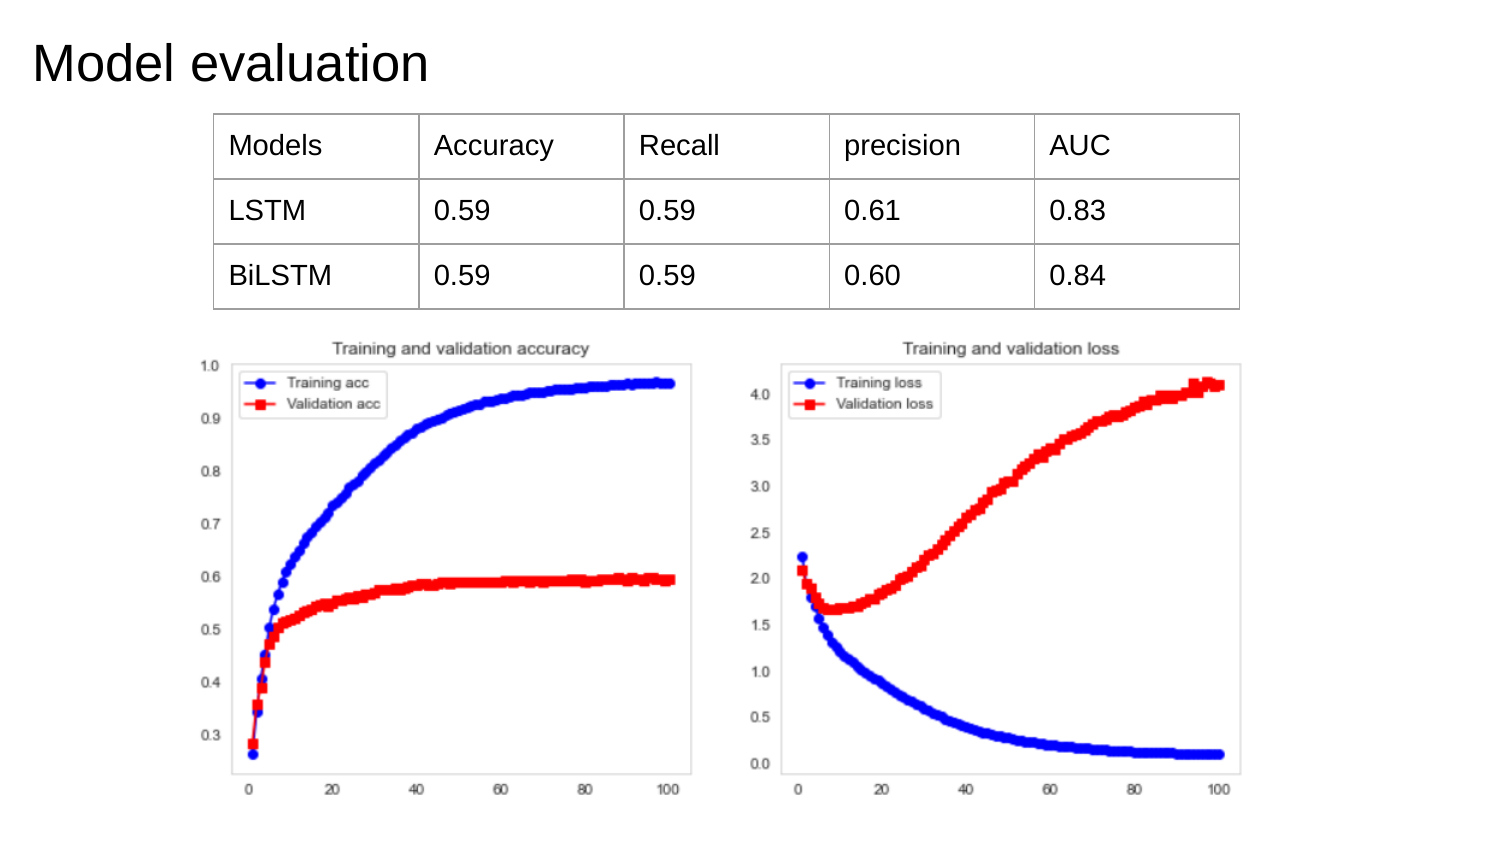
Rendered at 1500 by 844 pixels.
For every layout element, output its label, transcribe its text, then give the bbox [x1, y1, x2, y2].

table_cell 0.83 [1035, 180, 1239, 243]
table_cell 0.59 [420, 245, 623, 308]
table_header precision [830, 115, 1034, 178]
table_cell 0.59 [625, 245, 829, 308]
table_header AUC [1035, 115, 1239, 178]
table_cell 0.59 [625, 180, 829, 243]
title Model evaluation [17, 13, 460, 108]
table_cell 0.60 [830, 245, 1034, 308]
table_cell 0.61 [830, 180, 1034, 243]
table_header Recall [625, 115, 829, 178]
table_header Accuracy [420, 115, 623, 178]
table_cell BiLSTM [214, 245, 418, 308]
table_header Models [214, 115, 418, 178]
table_cell 0.84 [1035, 245, 1239, 308]
table_cell LSTM [214, 180, 418, 243]
picture [182, 327, 1266, 819]
table_cell 0.59 [420, 180, 623, 243]
